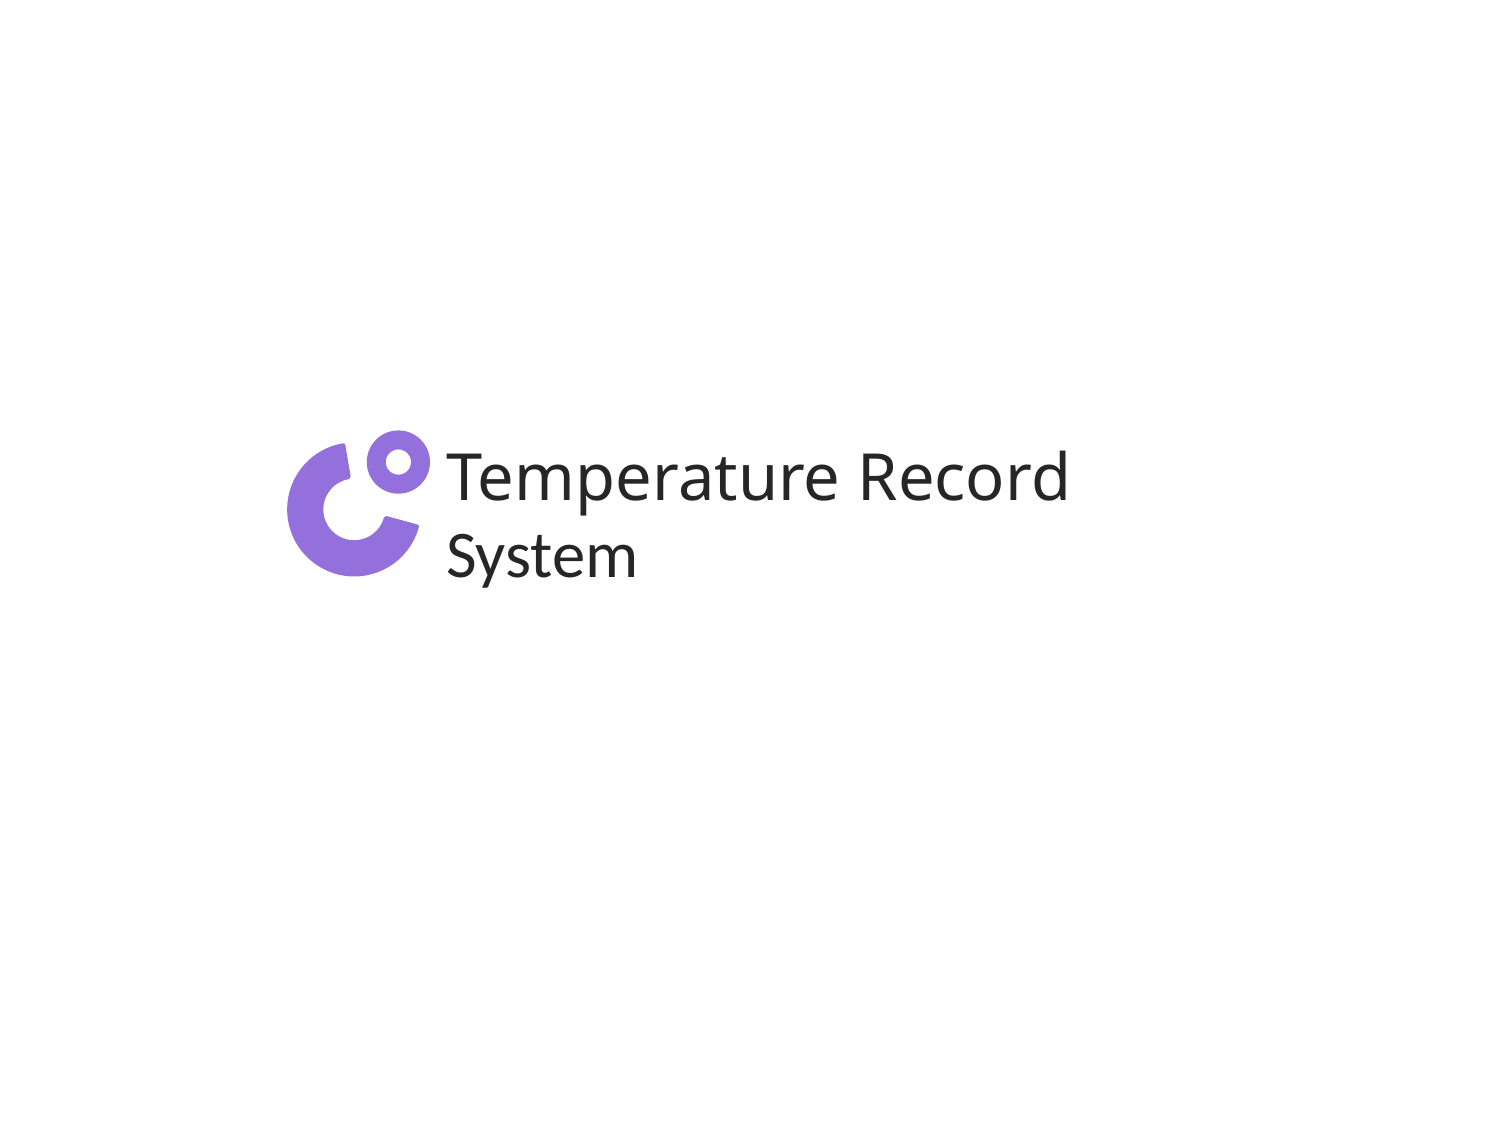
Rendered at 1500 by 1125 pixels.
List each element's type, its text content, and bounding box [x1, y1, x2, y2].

subtitle System [431, 503, 1058, 610]
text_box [288, 432, 429, 575]
title Temperature Record [431, 410, 1093, 539]
